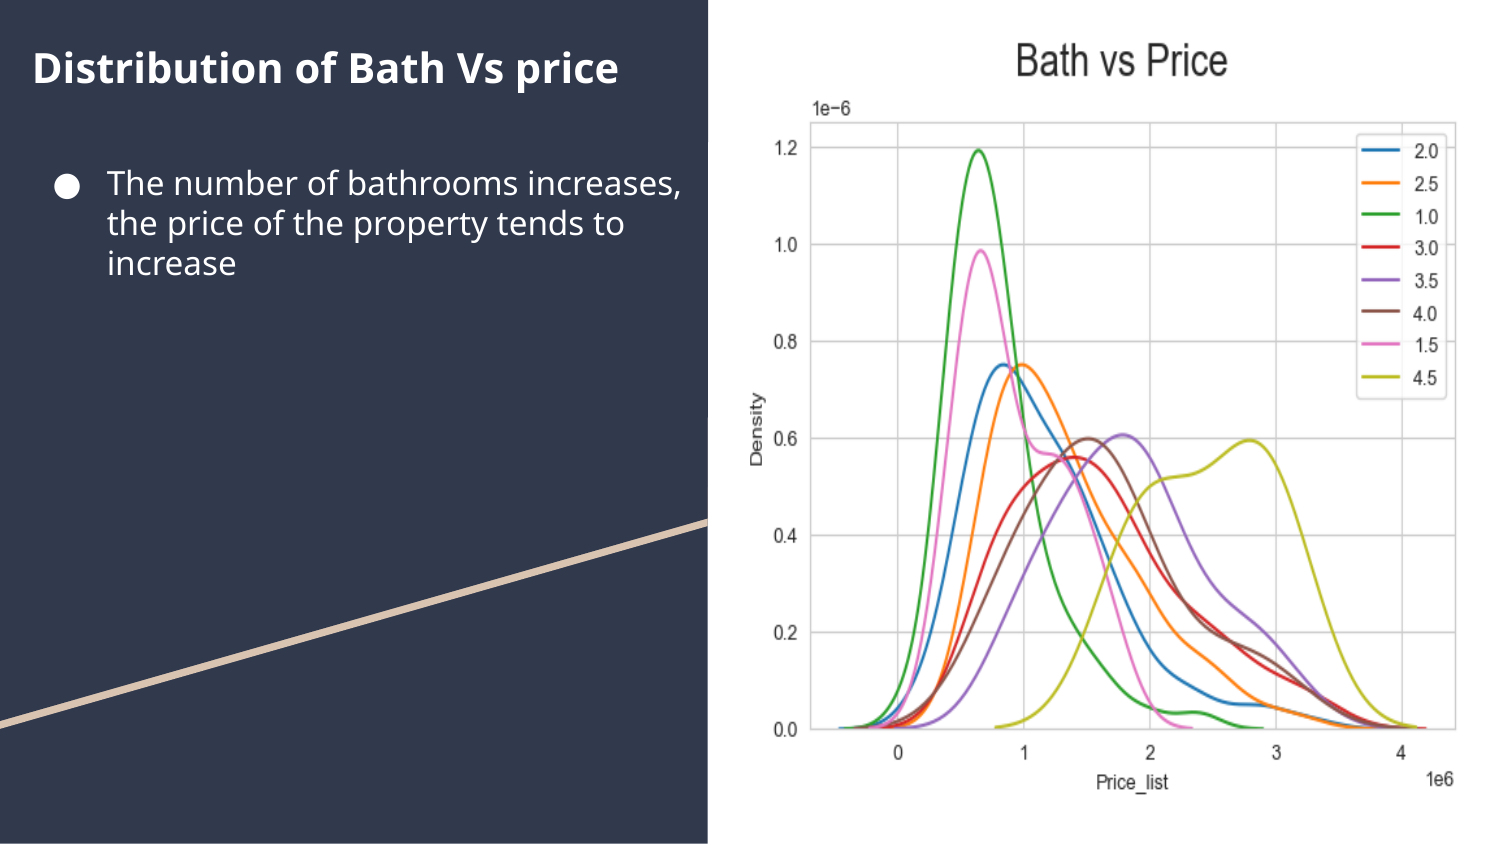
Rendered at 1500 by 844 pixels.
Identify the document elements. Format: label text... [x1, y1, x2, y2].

picture [736, 26, 1468, 812]
title Distribution of Bath Vs price The number of bathrooms increases, the price of the property tends to increase [16, 27, 701, 811]
